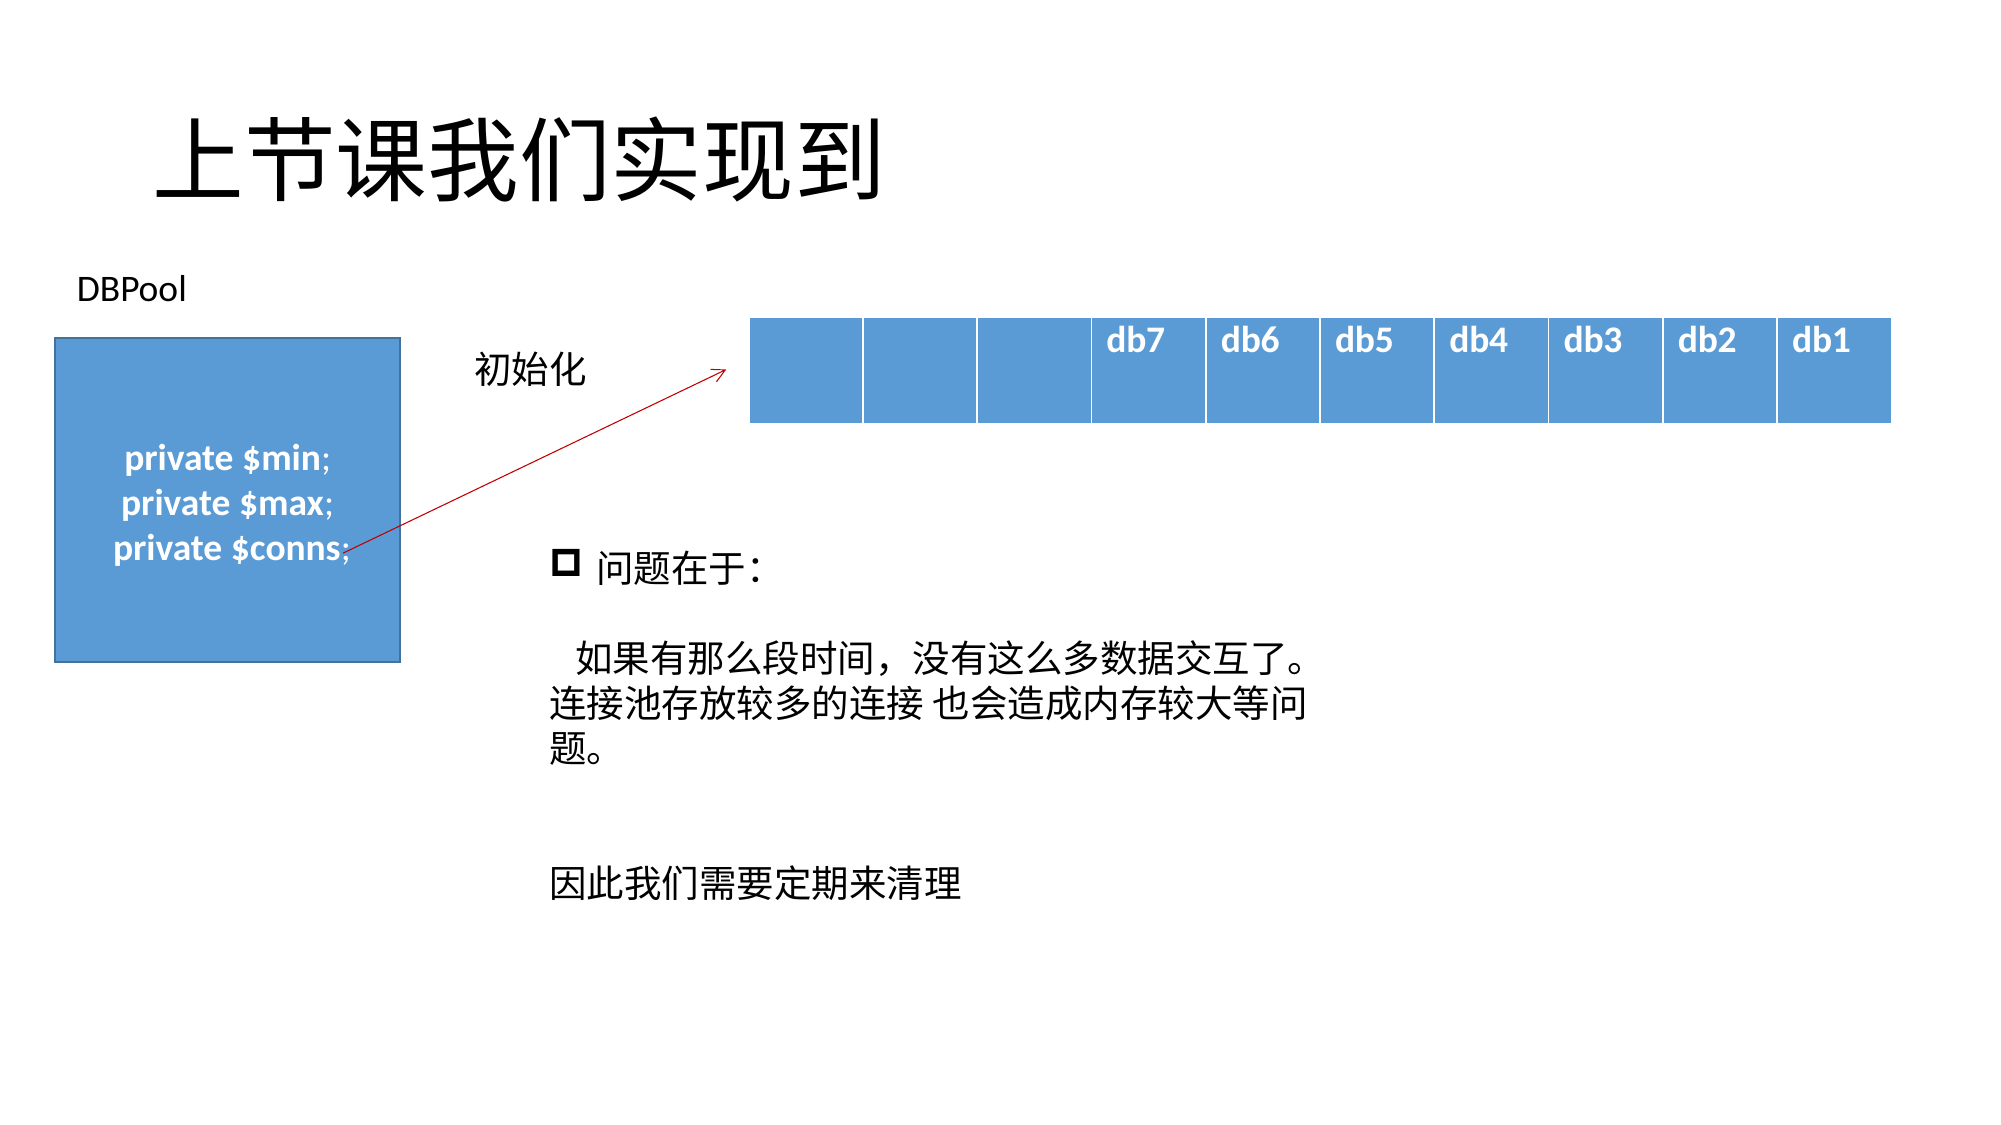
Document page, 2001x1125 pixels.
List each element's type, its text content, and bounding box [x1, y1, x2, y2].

table_header db5 [1321, 318, 1433, 423]
table_header db4 [1435, 318, 1548, 423]
table_header db7 [1092, 318, 1205, 423]
table_header db6 [1207, 318, 1319, 423]
text_box 初始化 [459, 338, 692, 369]
table_header db1 [1778, 318, 1891, 423]
table_header db2 [1664, 318, 1776, 423]
table_header [978, 318, 1091, 423]
table_header [864, 318, 976, 423]
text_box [343, 369, 727, 554]
title 上节课我们实现到 [137, 56, 1863, 274]
table_header db3 [1549, 318, 1662, 423]
text_box private $min; private $max; private $conns; [54, 337, 401, 663]
text_box 问题在于： 如果有那么段时间，没有这么多数据交互了。连接池存放较多的连接 也会造成内存较大等问题。 因此我们需要定期来清理 [534, 537, 1334, 913]
text_box DBPool [62, 256, 436, 316]
table_header [750, 318, 862, 423]
